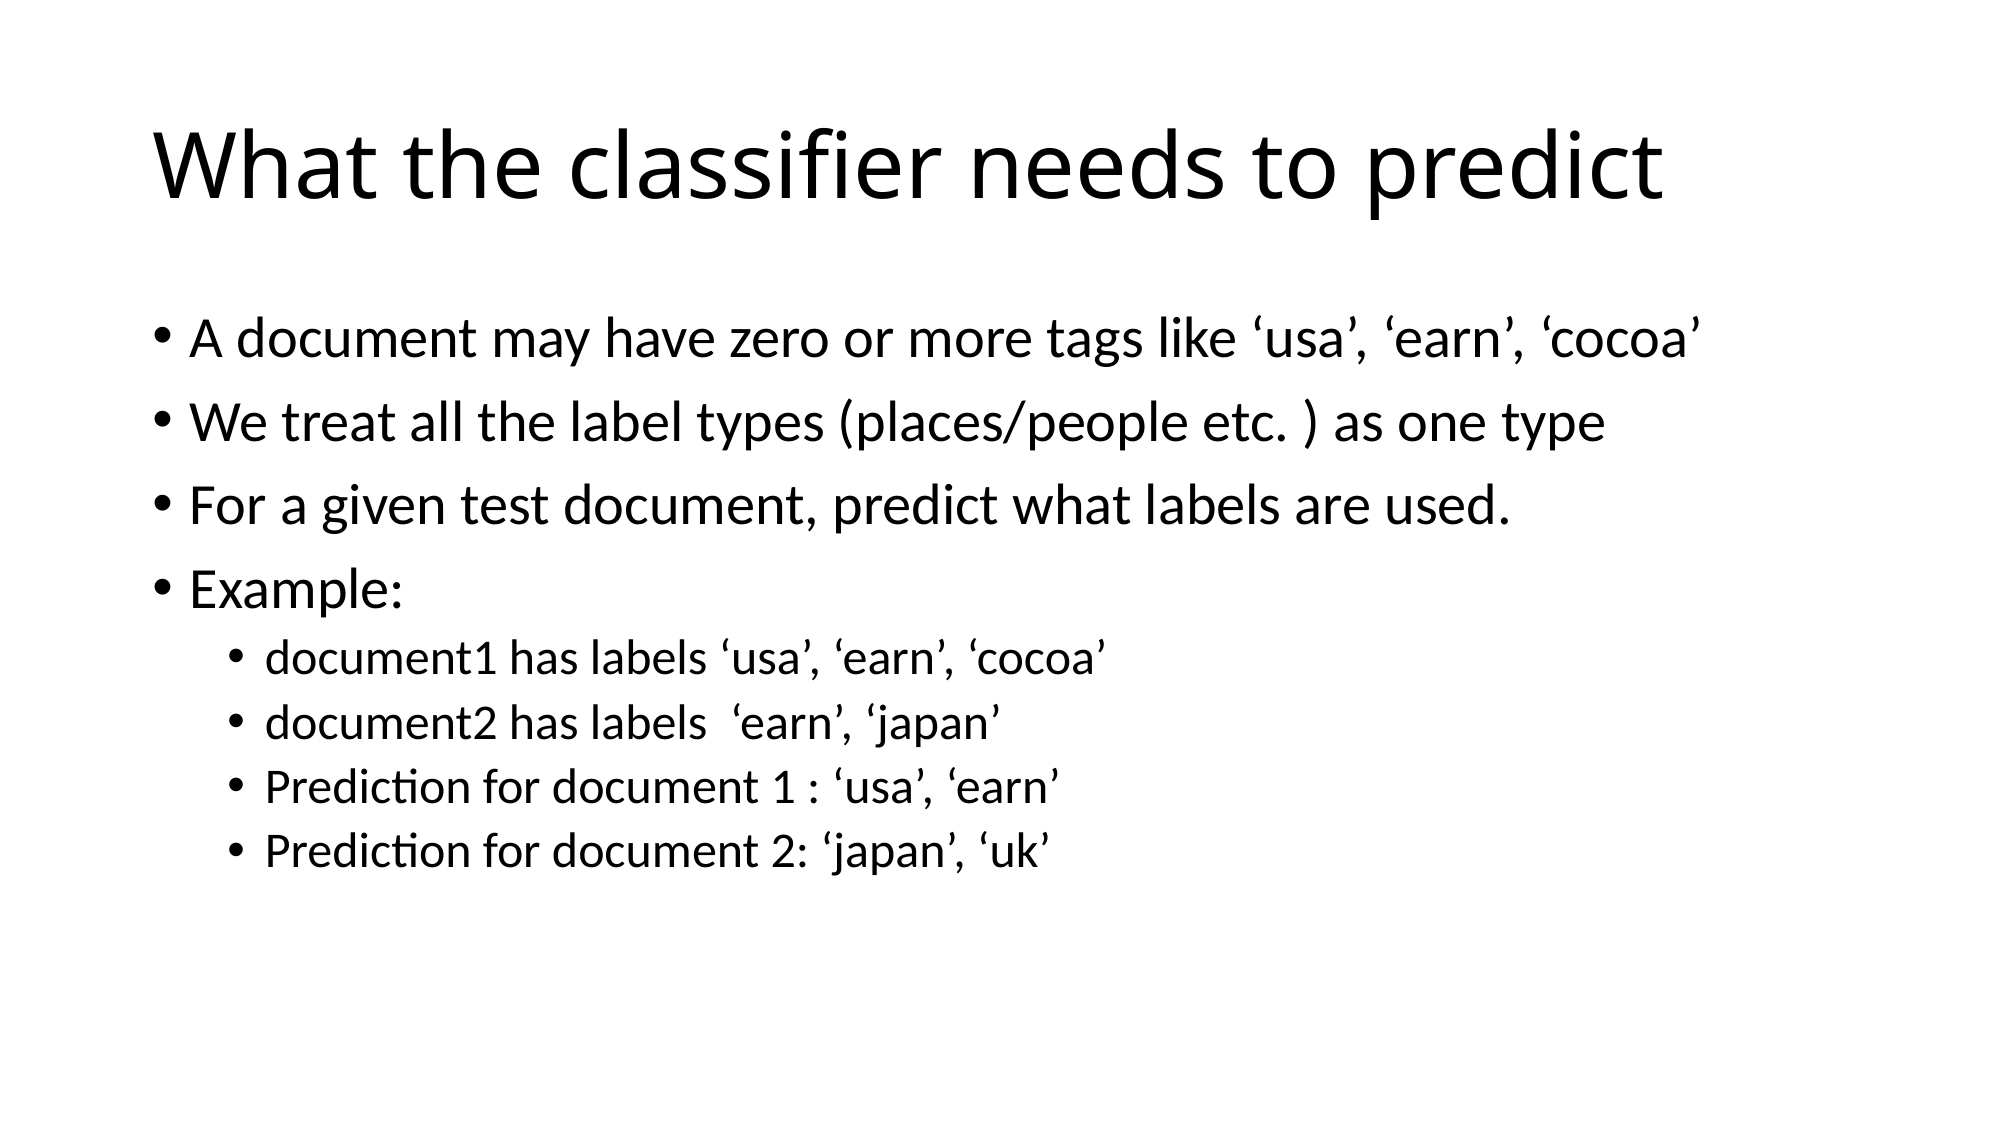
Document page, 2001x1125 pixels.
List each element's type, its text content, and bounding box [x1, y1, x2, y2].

list A document may have zero or more tags like ‘usa’, ‘earn’, ‘cocoa’ We treat all the label types (places/people etc. ) as one type For a given test document, predict what labels are used. Example: document1 has labels ‘usa’, ‘earn’, ‘cocoa’ document2 has labels ‘earn’, ‘japan’ Prediction for document 1 : ‘usa’, ‘earn’ Prediction for document 2: ‘japan’, ‘uk’ [137, 299, 1863, 1014]
title What the classifier needs to predict [137, 59, 1863, 278]
